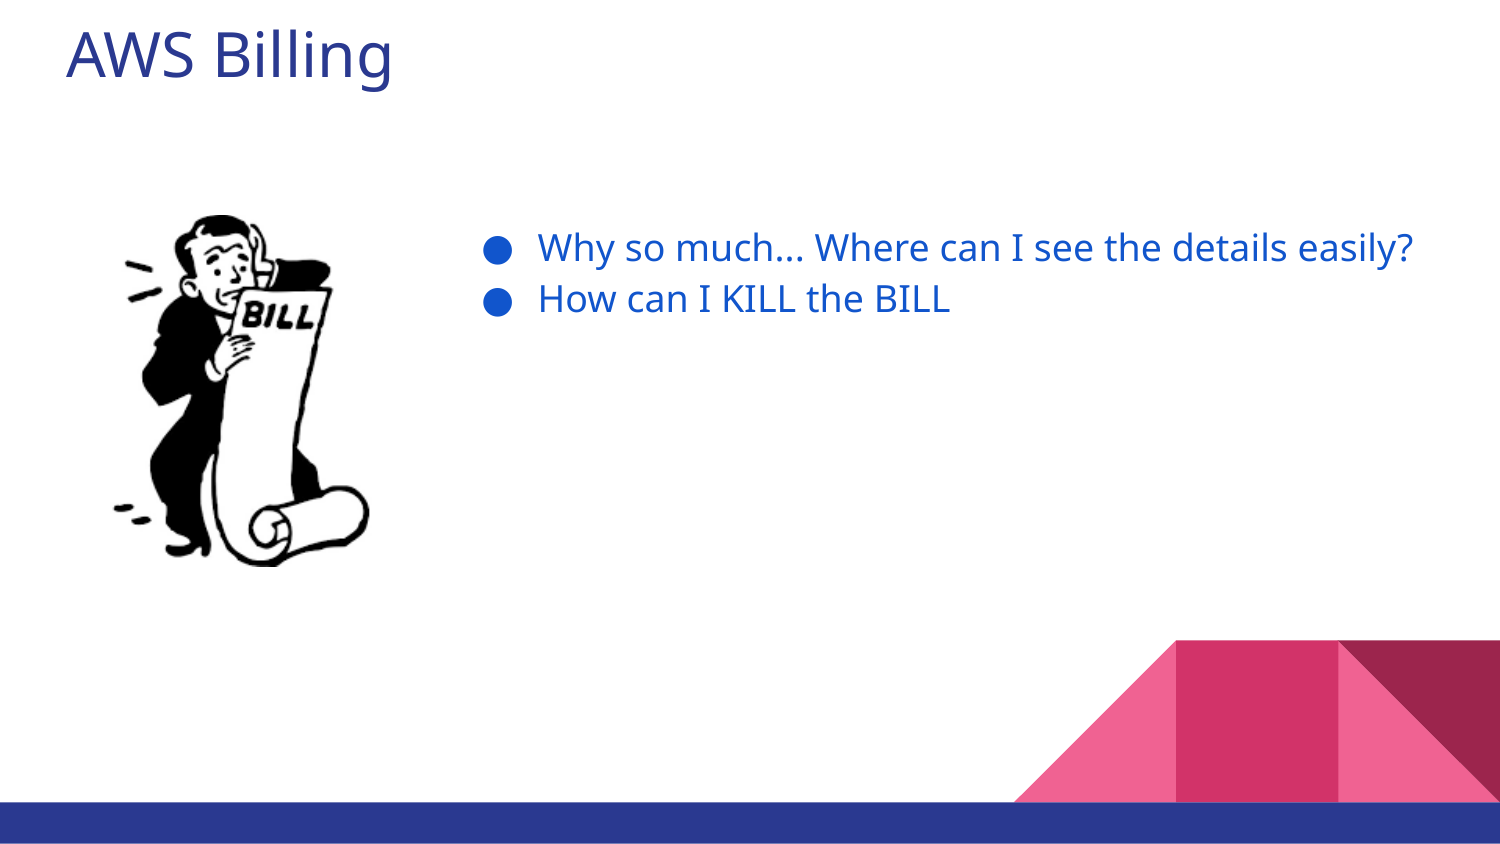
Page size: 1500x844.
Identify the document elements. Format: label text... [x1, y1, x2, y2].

title AWS Billing [51, 0, 1449, 100]
picture [65, 214, 419, 567]
list Why so much... Where can I see the details easily? How can I KILL the BILL [447, 201, 1449, 750]
